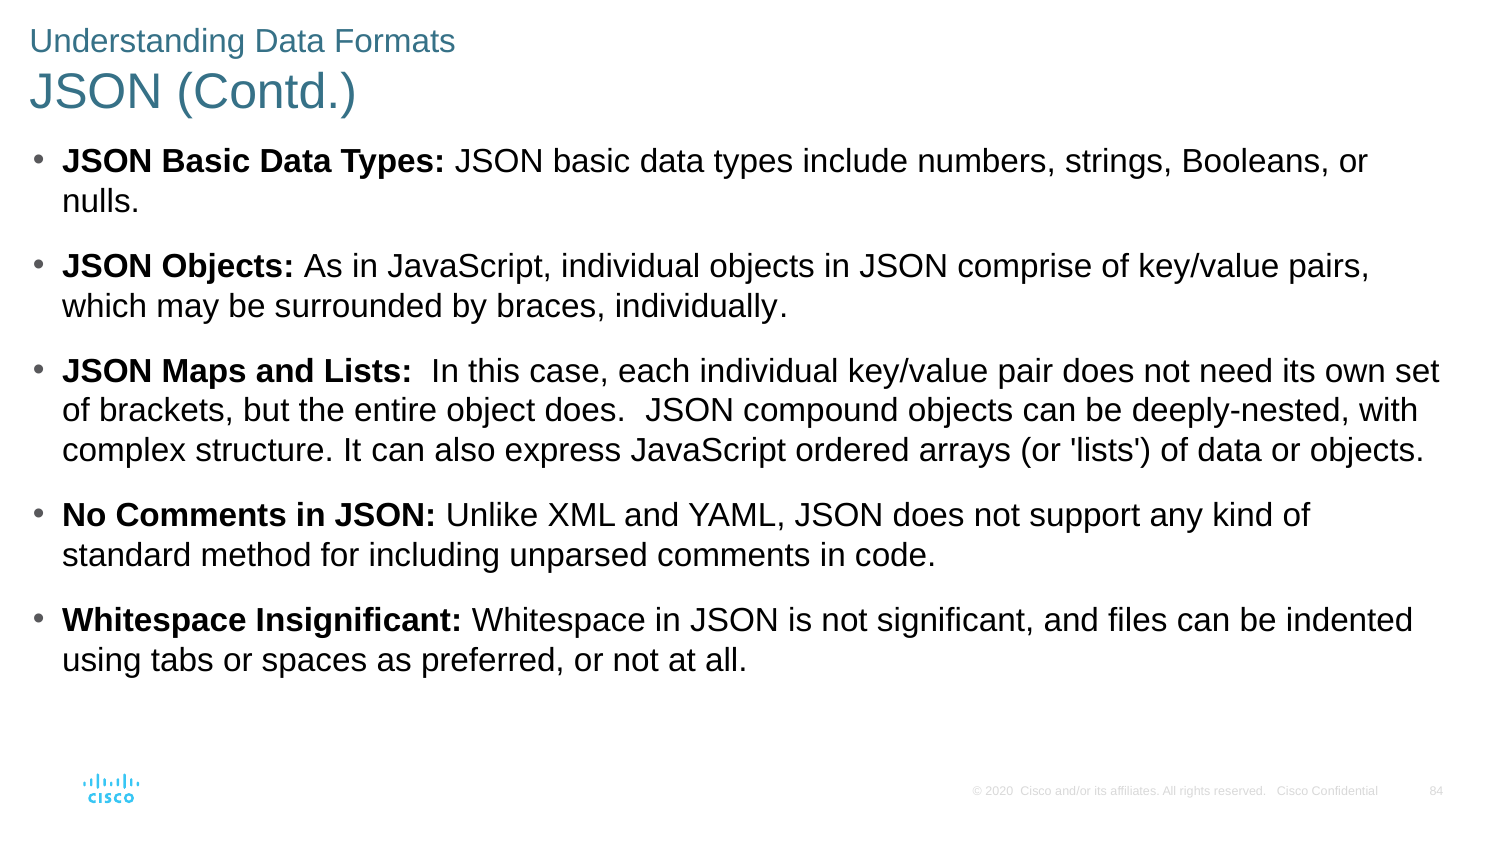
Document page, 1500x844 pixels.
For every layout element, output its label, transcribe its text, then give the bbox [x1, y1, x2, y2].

list JSON Basic Data Types: JSON basic data types include numbers, strings, Booleans, or nulls. JSON Objects: As in JavaScript, individual objects in JSON comprise of key/value pairs, which may be surrounded by braces, individually. JSON Maps and Lists: In this case, each individual key/value pair does not need its own set of brackets, but the entire object does. JSON compound objects can be deeply-nested, with complex structure. It can also express JavaScript ordered arrays (or 'lists') of data or objects. No Comments in JSON: Unlike XML and YAML, JSON does not support any kind of standard method for including unparsed comments in code. Whitespace Insignificant: Whitespace in JSON is not significant, and files can be indented using tabs or spaces as preferred, or not at all. [0, 131, 1480, 762]
title Understanding Data Formats JSON (Contd.) [14, 6, 1327, 131]
